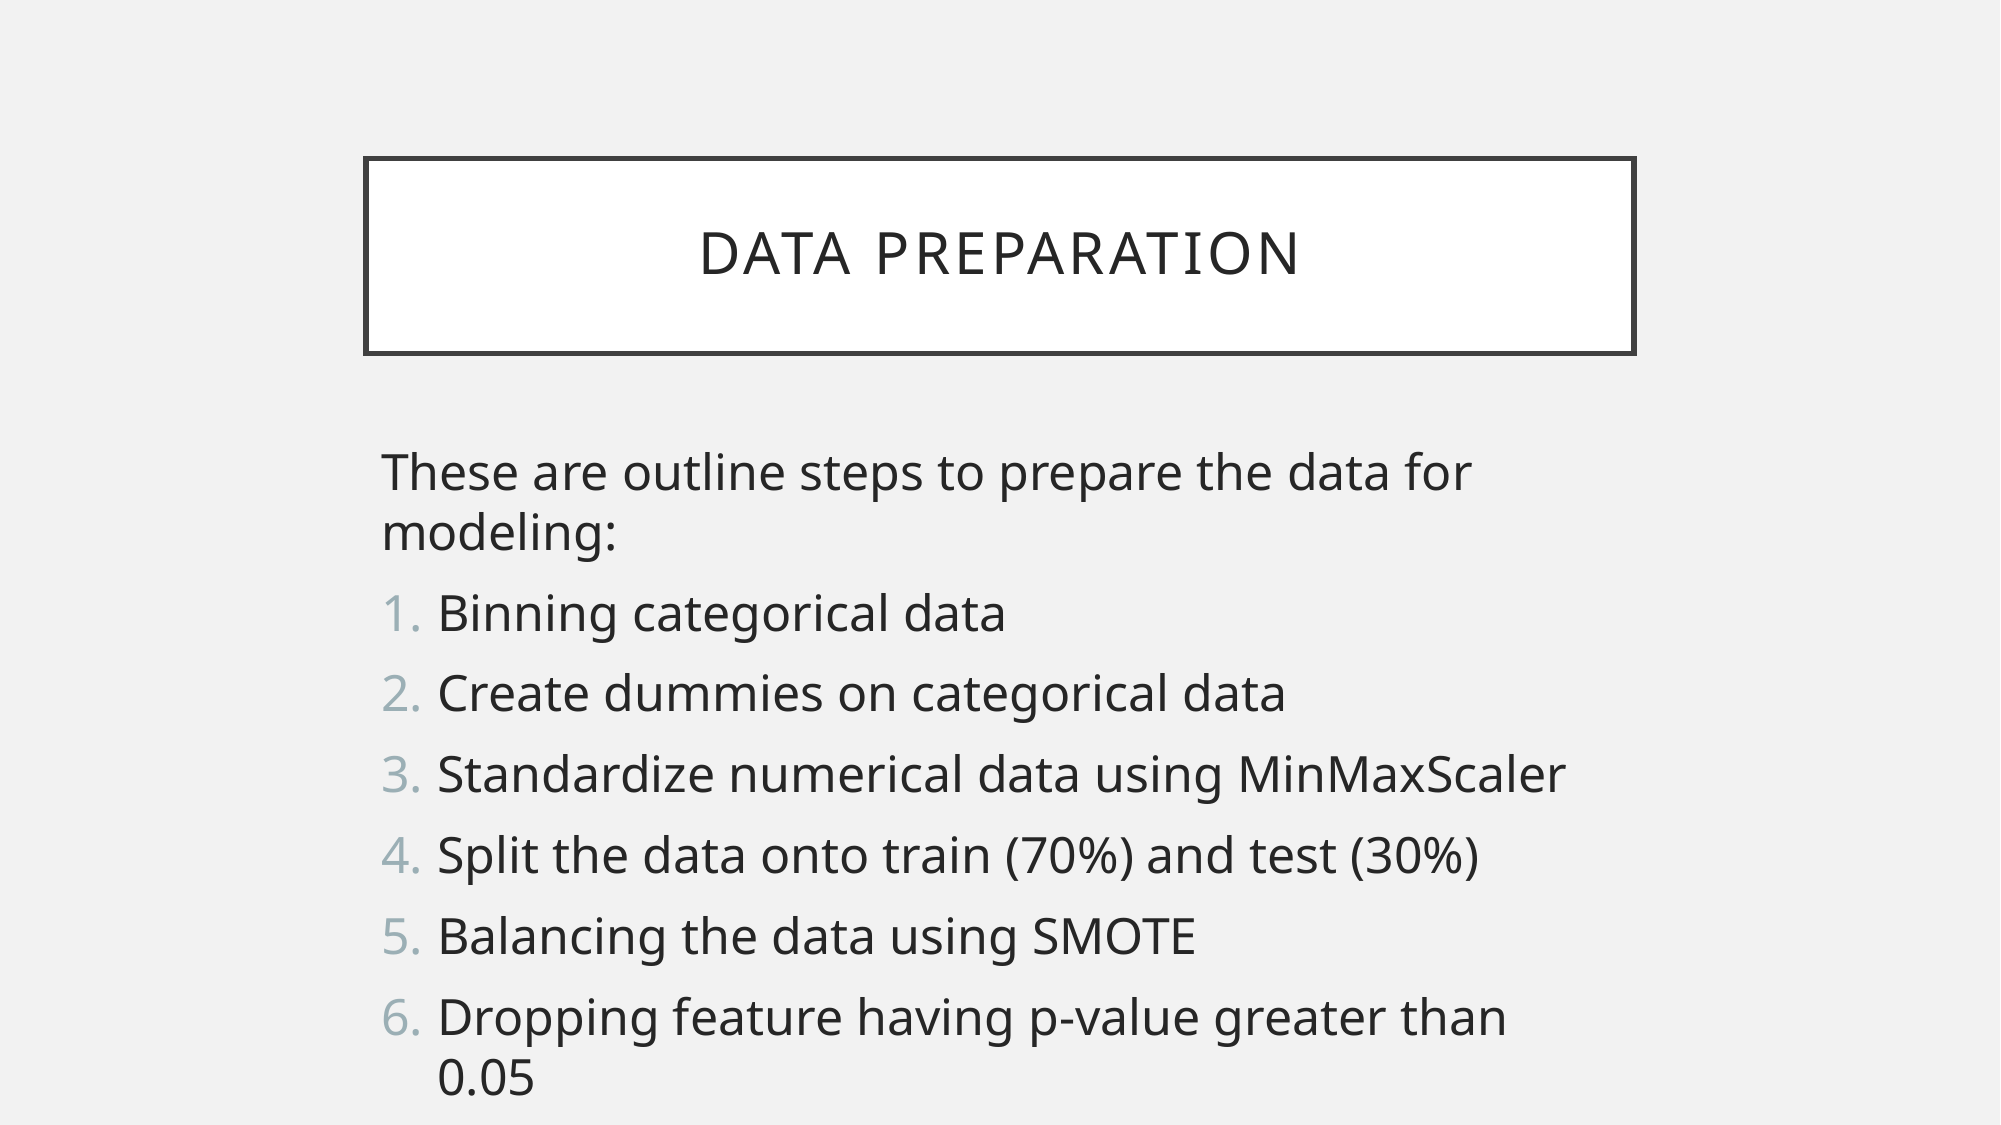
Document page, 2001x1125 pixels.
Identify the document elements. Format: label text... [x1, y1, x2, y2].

title Data preparation [363, 156, 1637, 356]
list These are outline steps to prepare the data for modeling: Binning categorical data Create dummies on categorical data Standardize numerical data using MinMaxScaler Split the data onto train (70%) and test (30%) Balancing the data using SMOTE Dropping feature having p-value greater than 0.05 [366, 432, 1634, 942]
